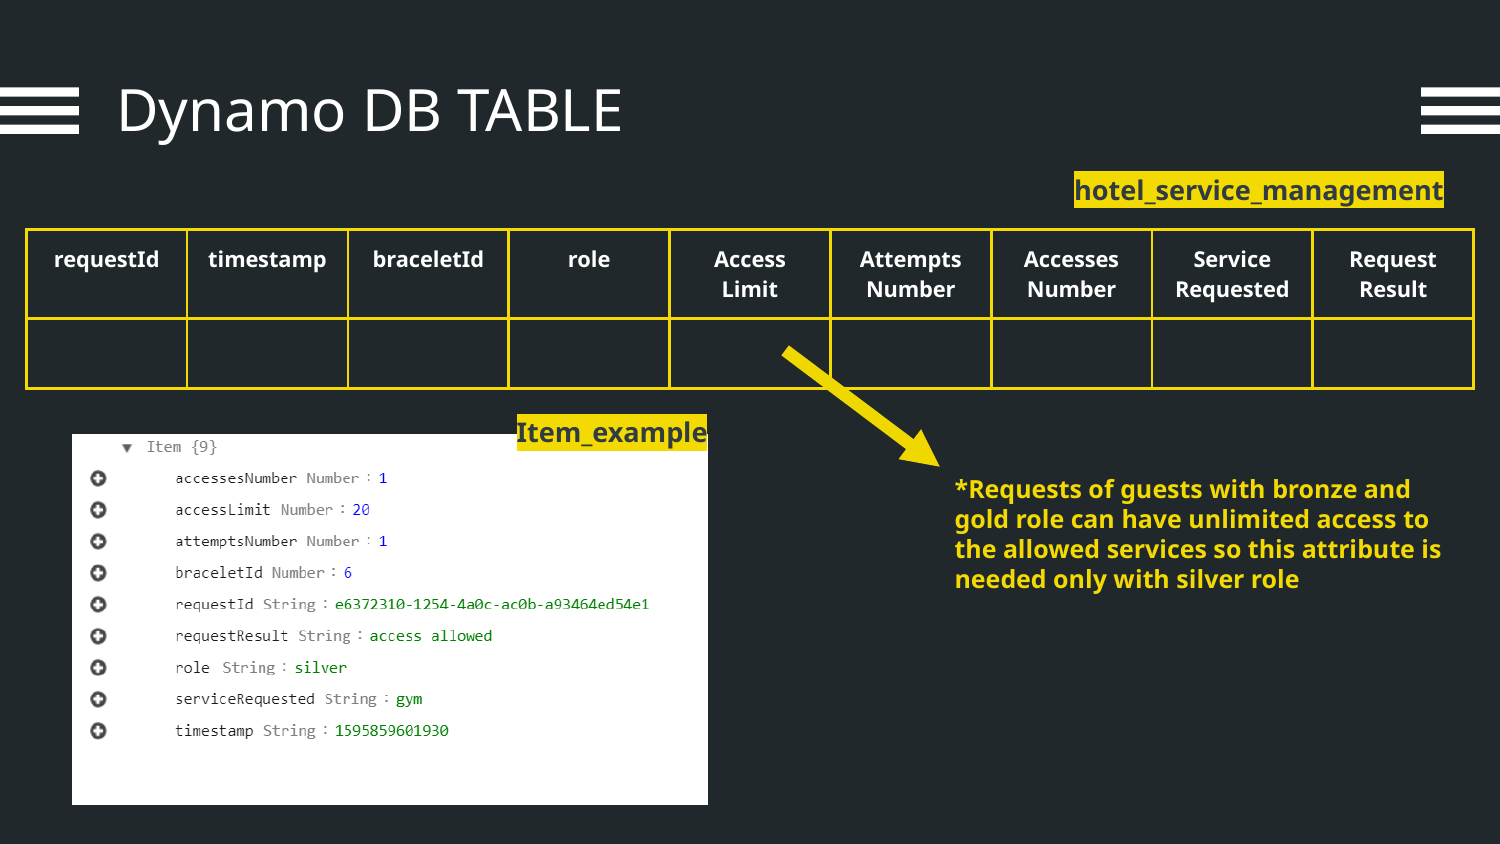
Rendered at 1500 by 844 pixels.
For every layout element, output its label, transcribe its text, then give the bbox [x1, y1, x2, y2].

table_cell [510, 320, 668, 387]
table_cell [832, 320, 990, 387]
text_box Item_example [501, 408, 770, 456]
text_box *Requests of guests with bronze and gold role can have unlimited access to the allowed services so this attribute is needed only with silver role [939, 466, 1474, 602]
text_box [784, 350, 941, 467]
table_header requestId [28, 231, 186, 317]
picture [72, 434, 708, 805]
title Dynamo DB TABLE [101, 58, 798, 153]
table_cell [671, 320, 829, 387]
table_header Access Limit [671, 231, 829, 317]
table_cell [349, 320, 507, 387]
table_header Service Requested [1153, 231, 1311, 317]
table_header Request Result [1314, 231, 1472, 317]
text_box hotel_service_management [1059, 165, 1500, 214]
table_cell [1153, 320, 1311, 387]
table_header braceletId [349, 231, 507, 317]
table_header timestamp [188, 231, 347, 317]
table_cell [1314, 320, 1472, 387]
table_header Accesses Number [993, 231, 1151, 317]
table_cell [188, 320, 347, 387]
table_header role [510, 231, 668, 317]
table_cell [993, 320, 1151, 387]
table_cell [28, 320, 186, 387]
table_header Attempts Number [832, 231, 990, 317]
